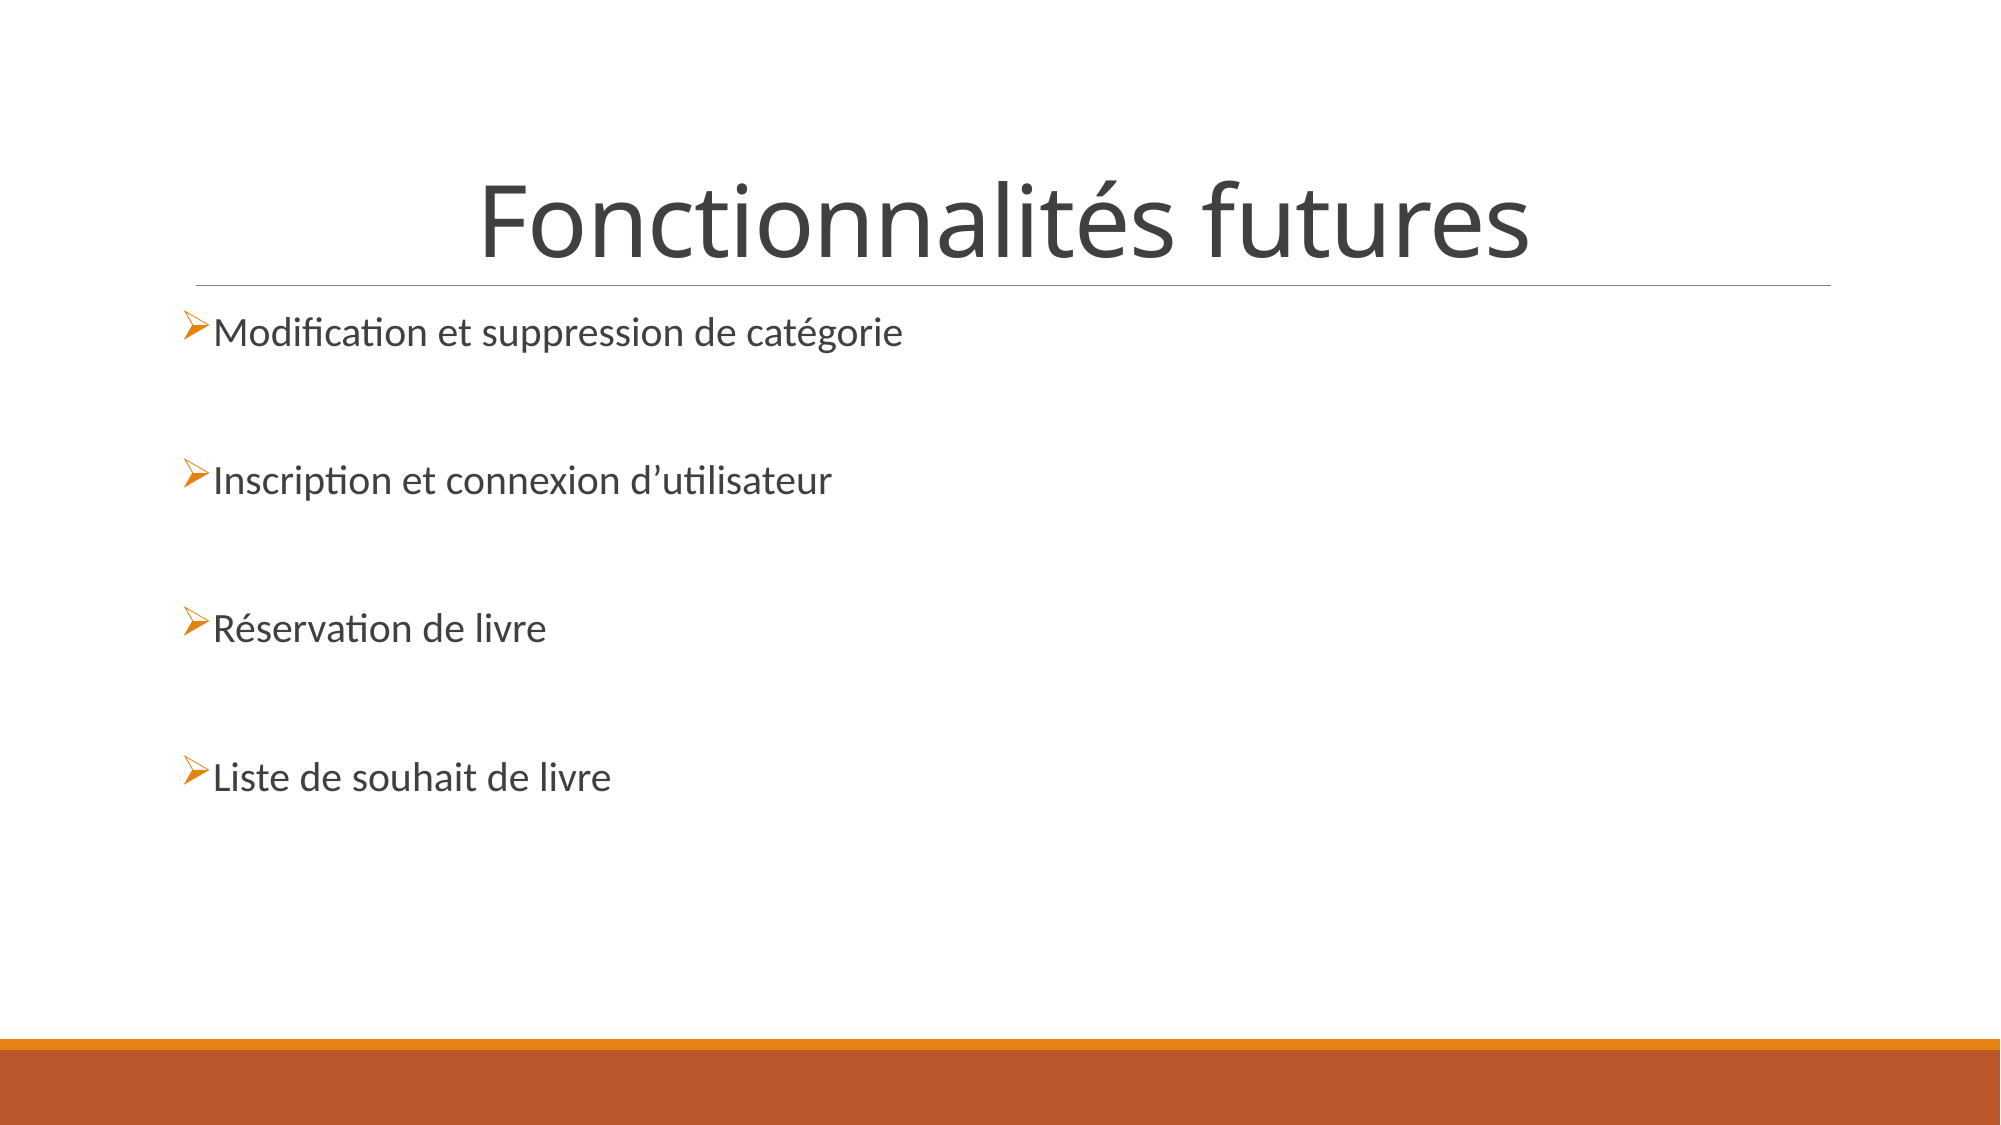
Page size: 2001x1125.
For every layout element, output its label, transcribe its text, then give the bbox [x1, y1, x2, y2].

list Modification et suppression de catégorie Inscription et connexion d’utilisateur Réservation de livre Liste de souhait de livre [180, 302, 1830, 963]
title Fonctionnalités futures [180, 47, 1830, 285]
